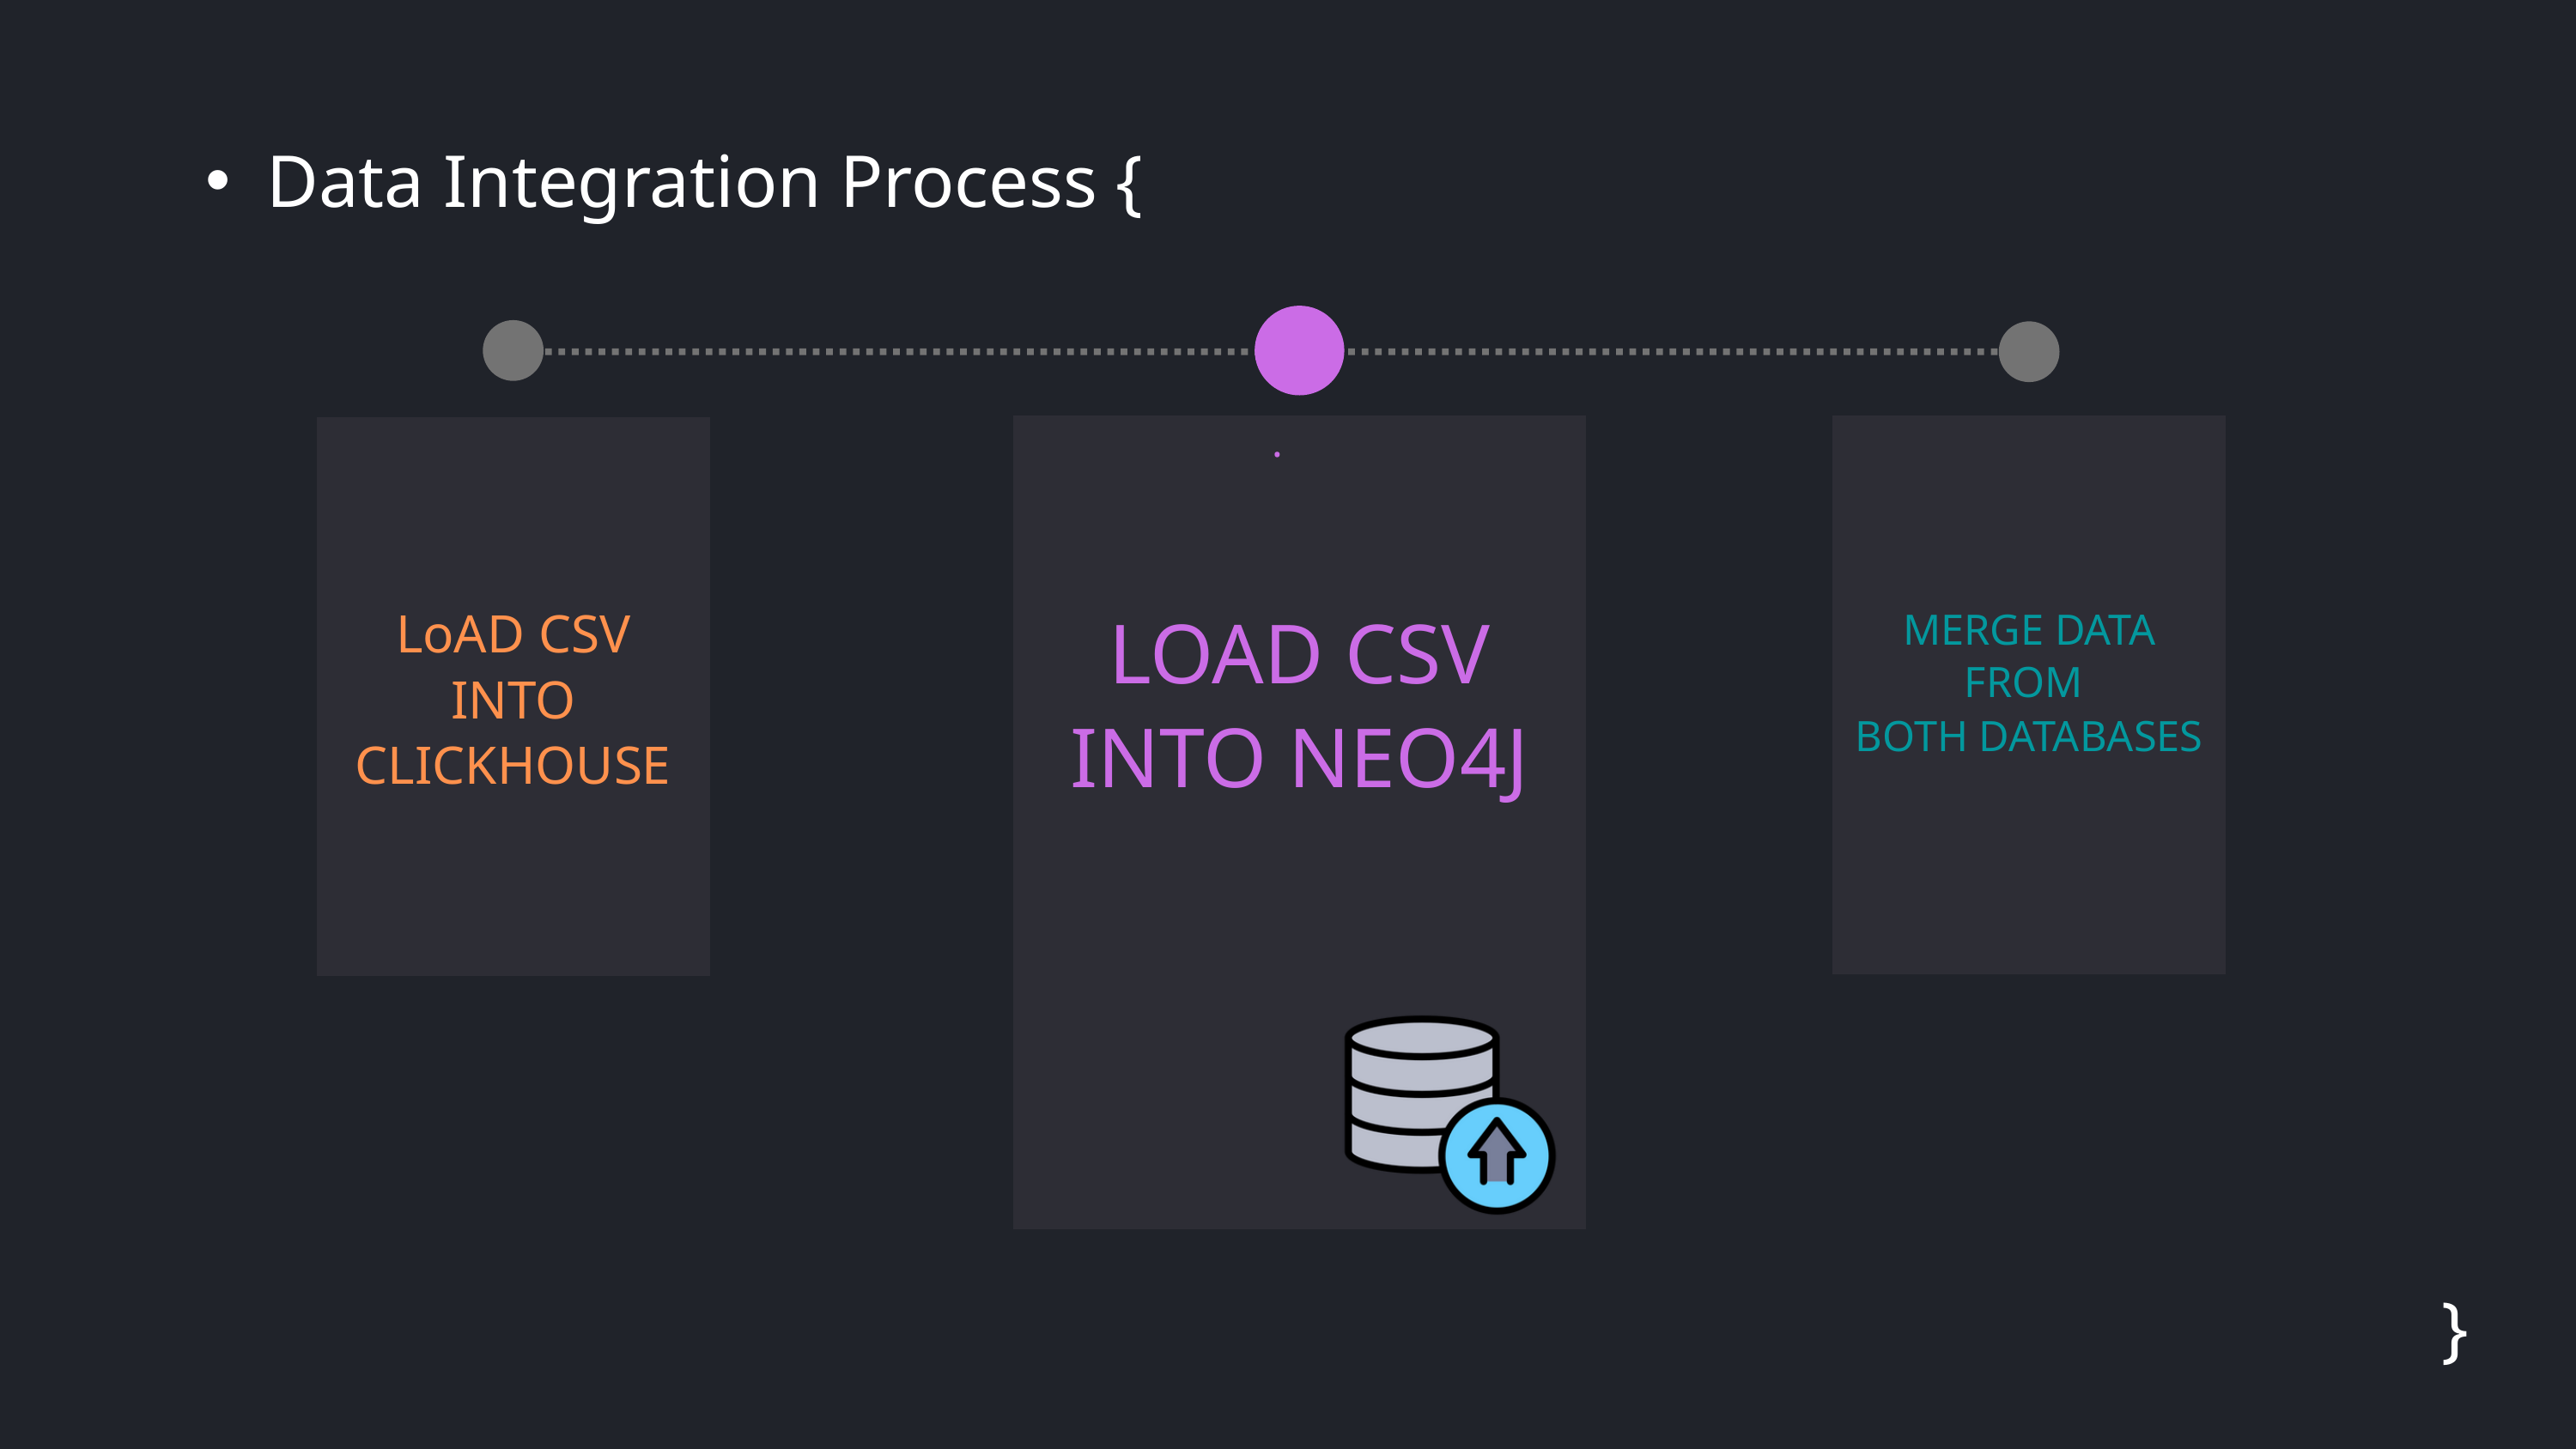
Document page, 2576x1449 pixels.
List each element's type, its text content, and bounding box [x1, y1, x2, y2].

text_box } [2441, 1286, 2576, 1368]
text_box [1012, 415, 1587, 1230]
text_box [1254, 305, 1345, 396]
text_box Data Integration Process { [144, 140, 1401, 222]
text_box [1998, 321, 2060, 383]
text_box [316, 416, 710, 977]
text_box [1832, 415, 2227, 975]
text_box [483, 319, 544, 381]
